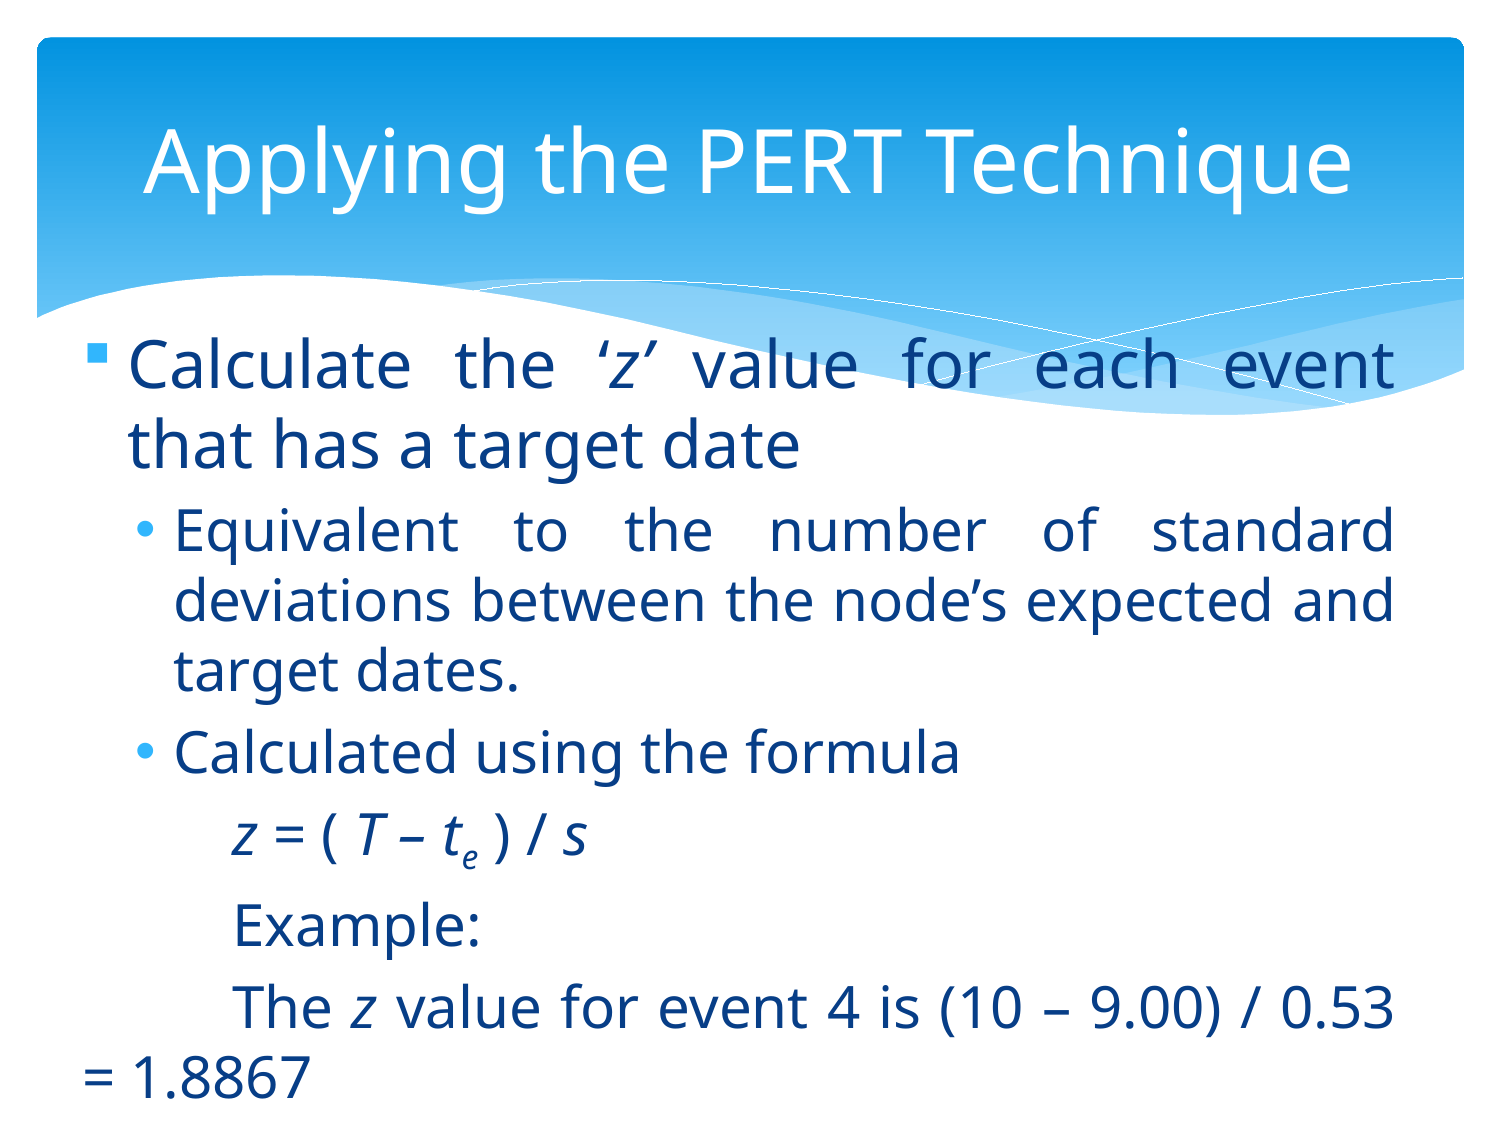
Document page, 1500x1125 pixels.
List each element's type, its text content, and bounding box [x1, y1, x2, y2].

title Applying the PERT Technique [75, 55, 1425, 261]
list Calculate the ‘z’ value for each event that has a target date Equivalent to the number of standard deviations between the node’s expected and target dates. Calculated using the formula z = ( T – te ) / s Example: The z value for event 4 is (10 – 9.00) / 0.53 = 1.8867 [17, 314, 1412, 1071]
